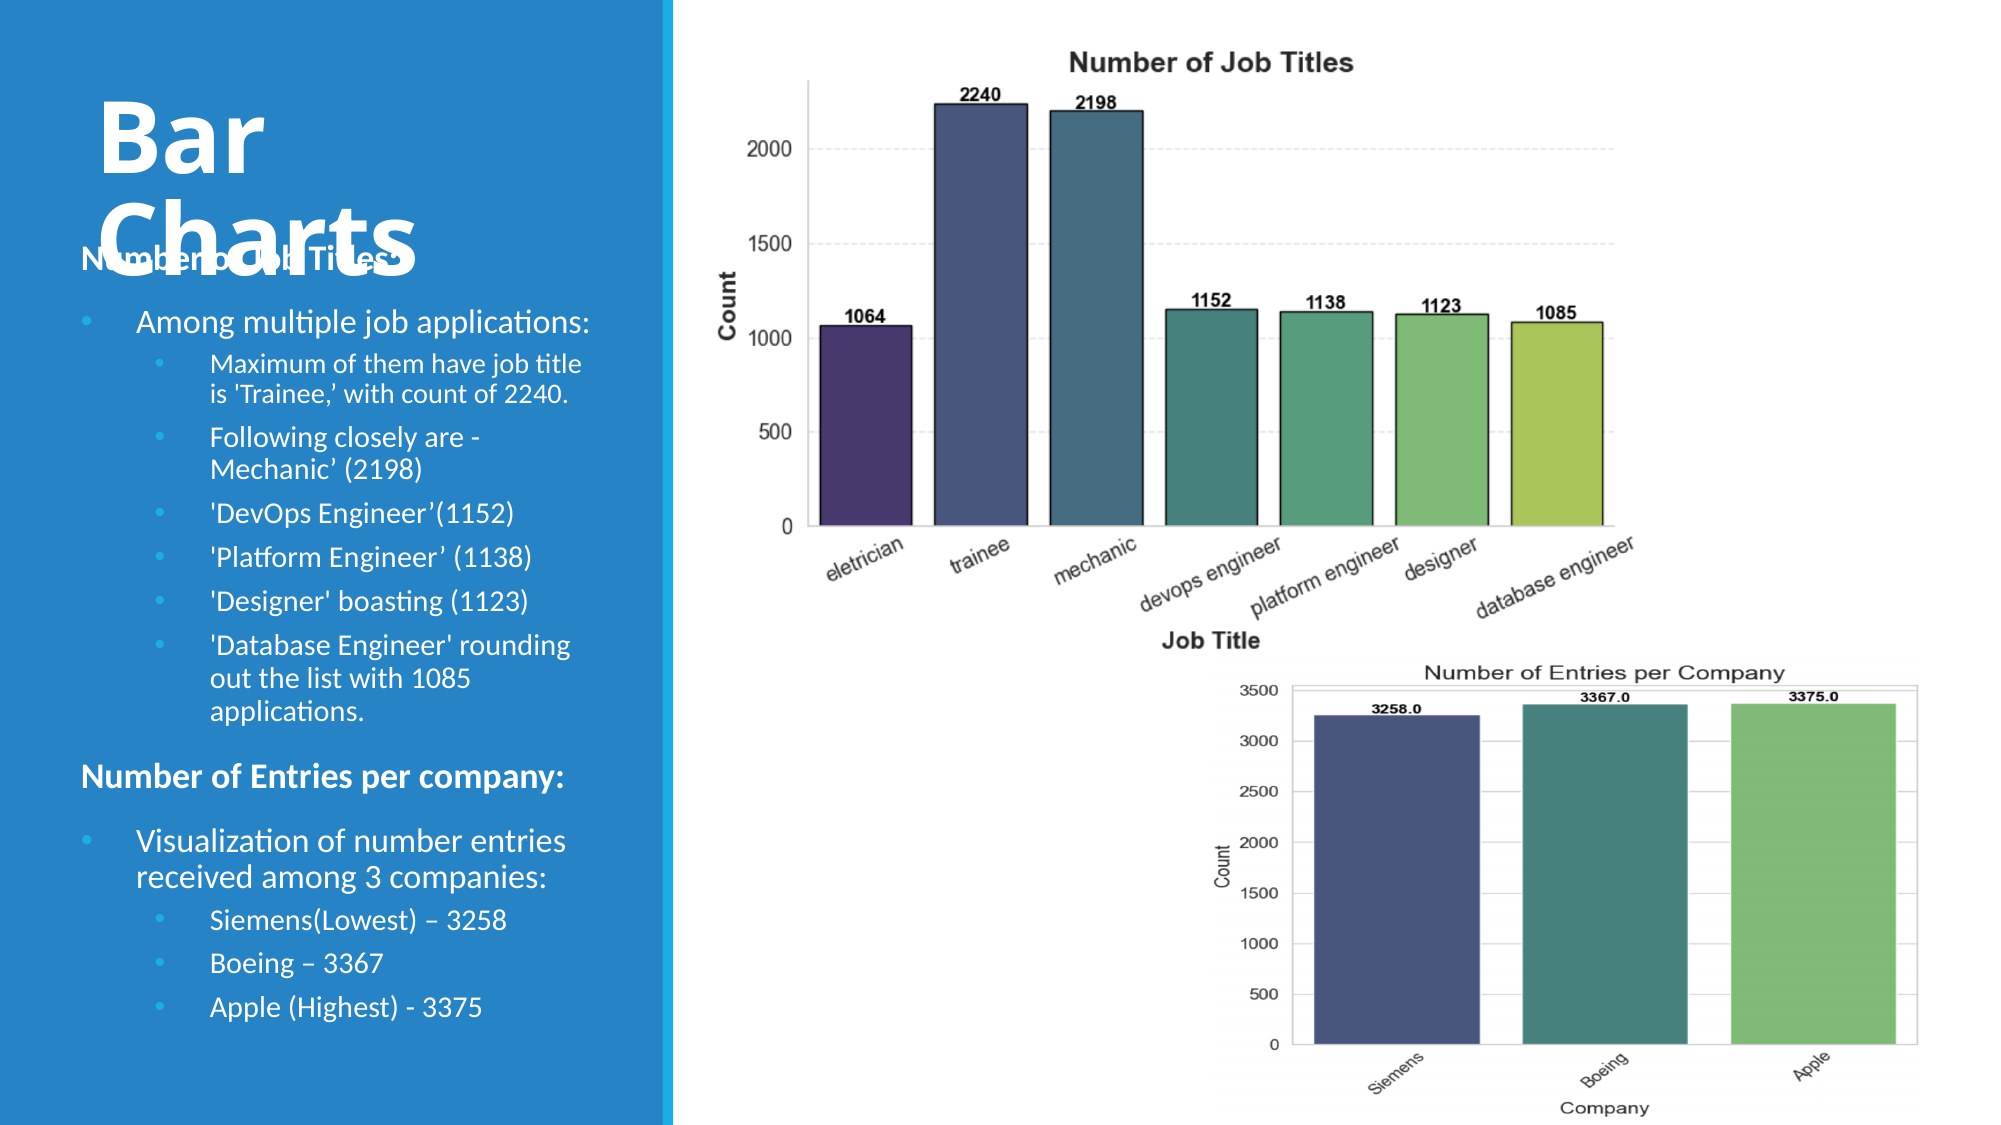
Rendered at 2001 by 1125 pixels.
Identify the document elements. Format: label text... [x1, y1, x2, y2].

title Bar Charts [80, 84, 587, 231]
list Number of Job Titles: Among multiple job applications: Maximum of them have job title is 'Trainee,’ with count of 2240. Following closely are - Mechanic’ (2198) 'DevOps Engineer’(1152) 'Platform Engineer’ (1138) 'Designer' boasting (1123) 'Database Engineer' rounding out the list with 1085 applications. Number of Entries per company: Visualization of number entries received among 3 companies: Siemens(Lowest) – 3258 Boeing – 3367 Apple (Highest) - 3375 [80, 231, 606, 1041]
picture [702, 34, 1920, 1118]
